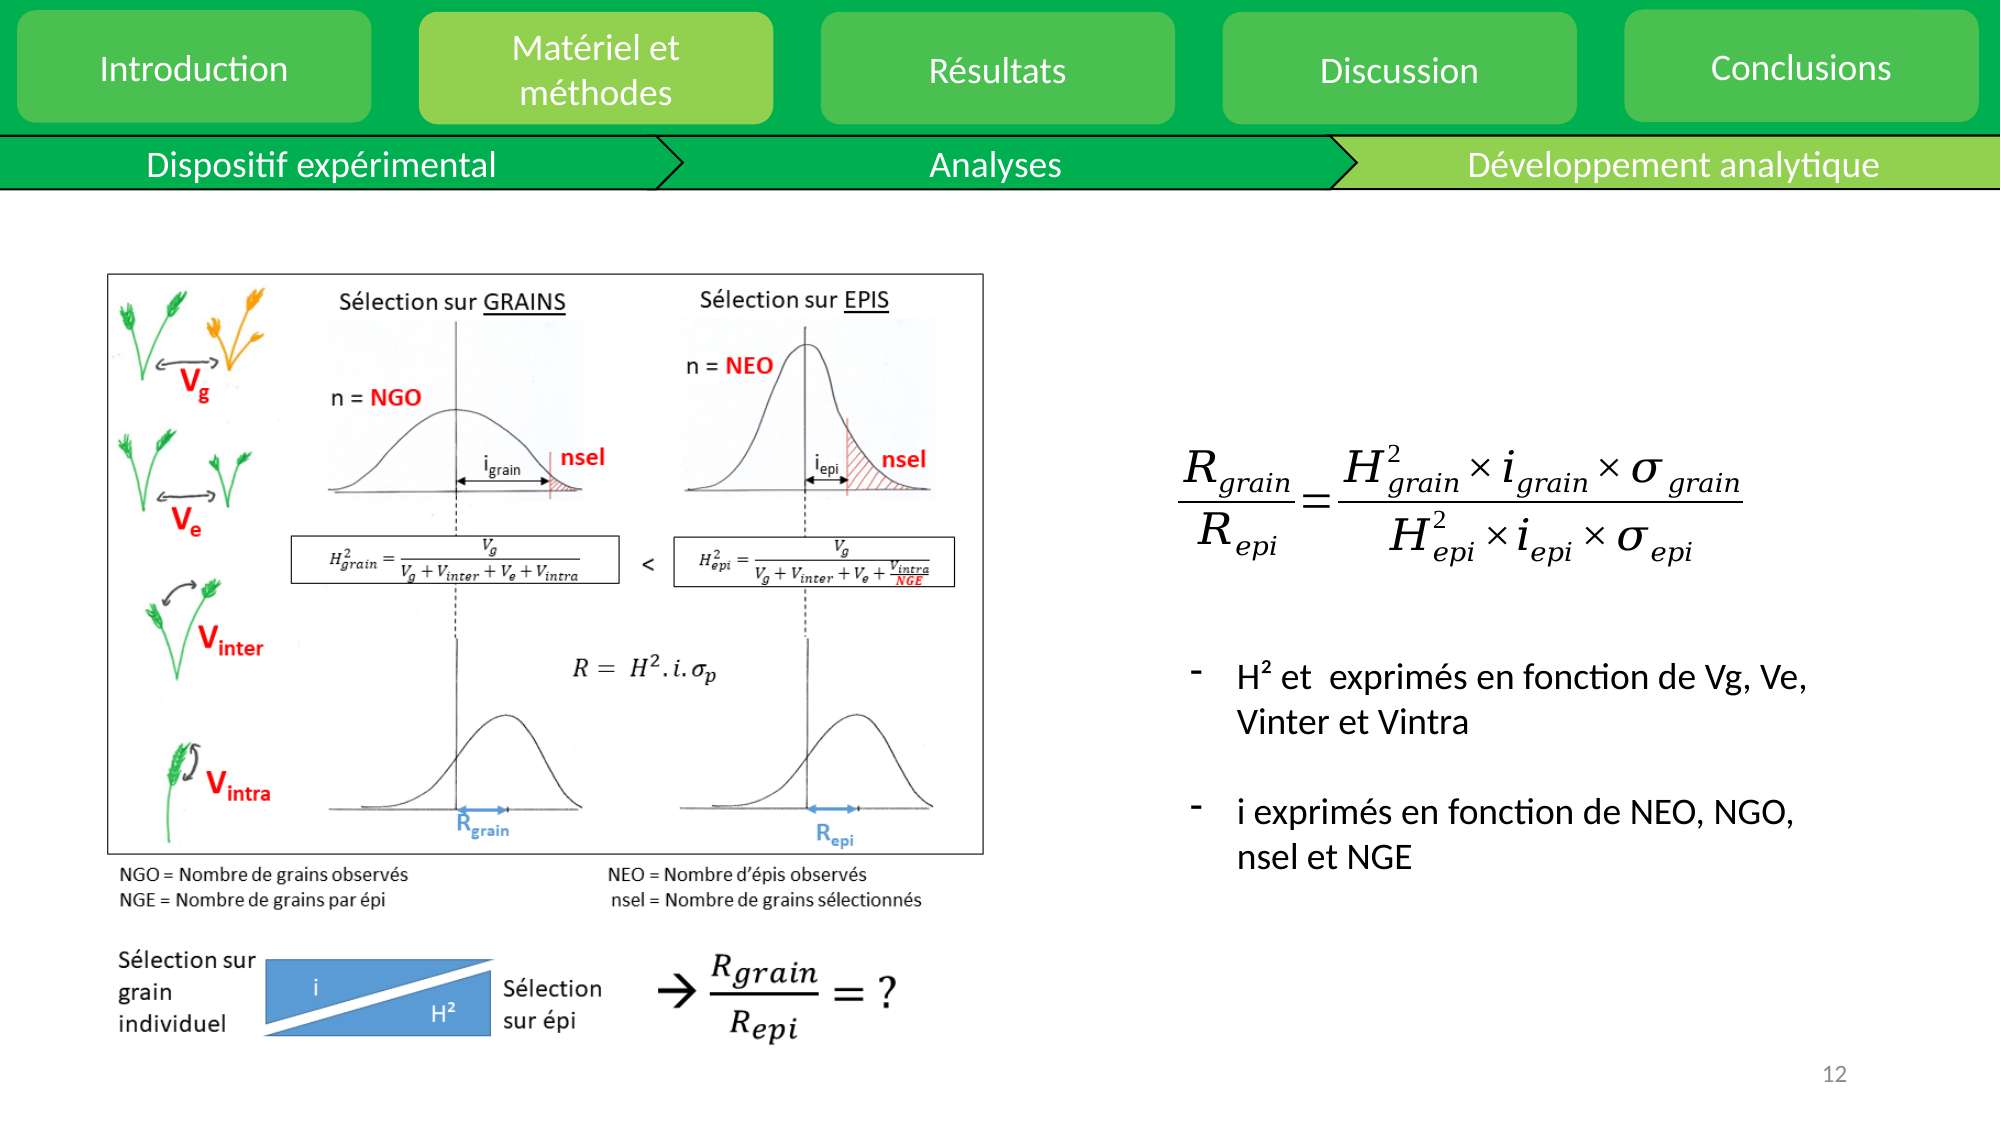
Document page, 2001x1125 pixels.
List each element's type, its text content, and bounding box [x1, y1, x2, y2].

picture [83, 256, 999, 1088]
slide_number 12 [1412, 1042, 1863, 1103]
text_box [0, 0, 2000, 140]
text_box Analyses [657, 140, 1359, 191]
text_box Dispositif expérimental [0, 140, 685, 191]
text_box Développement analytique [1331, 140, 2000, 191]
